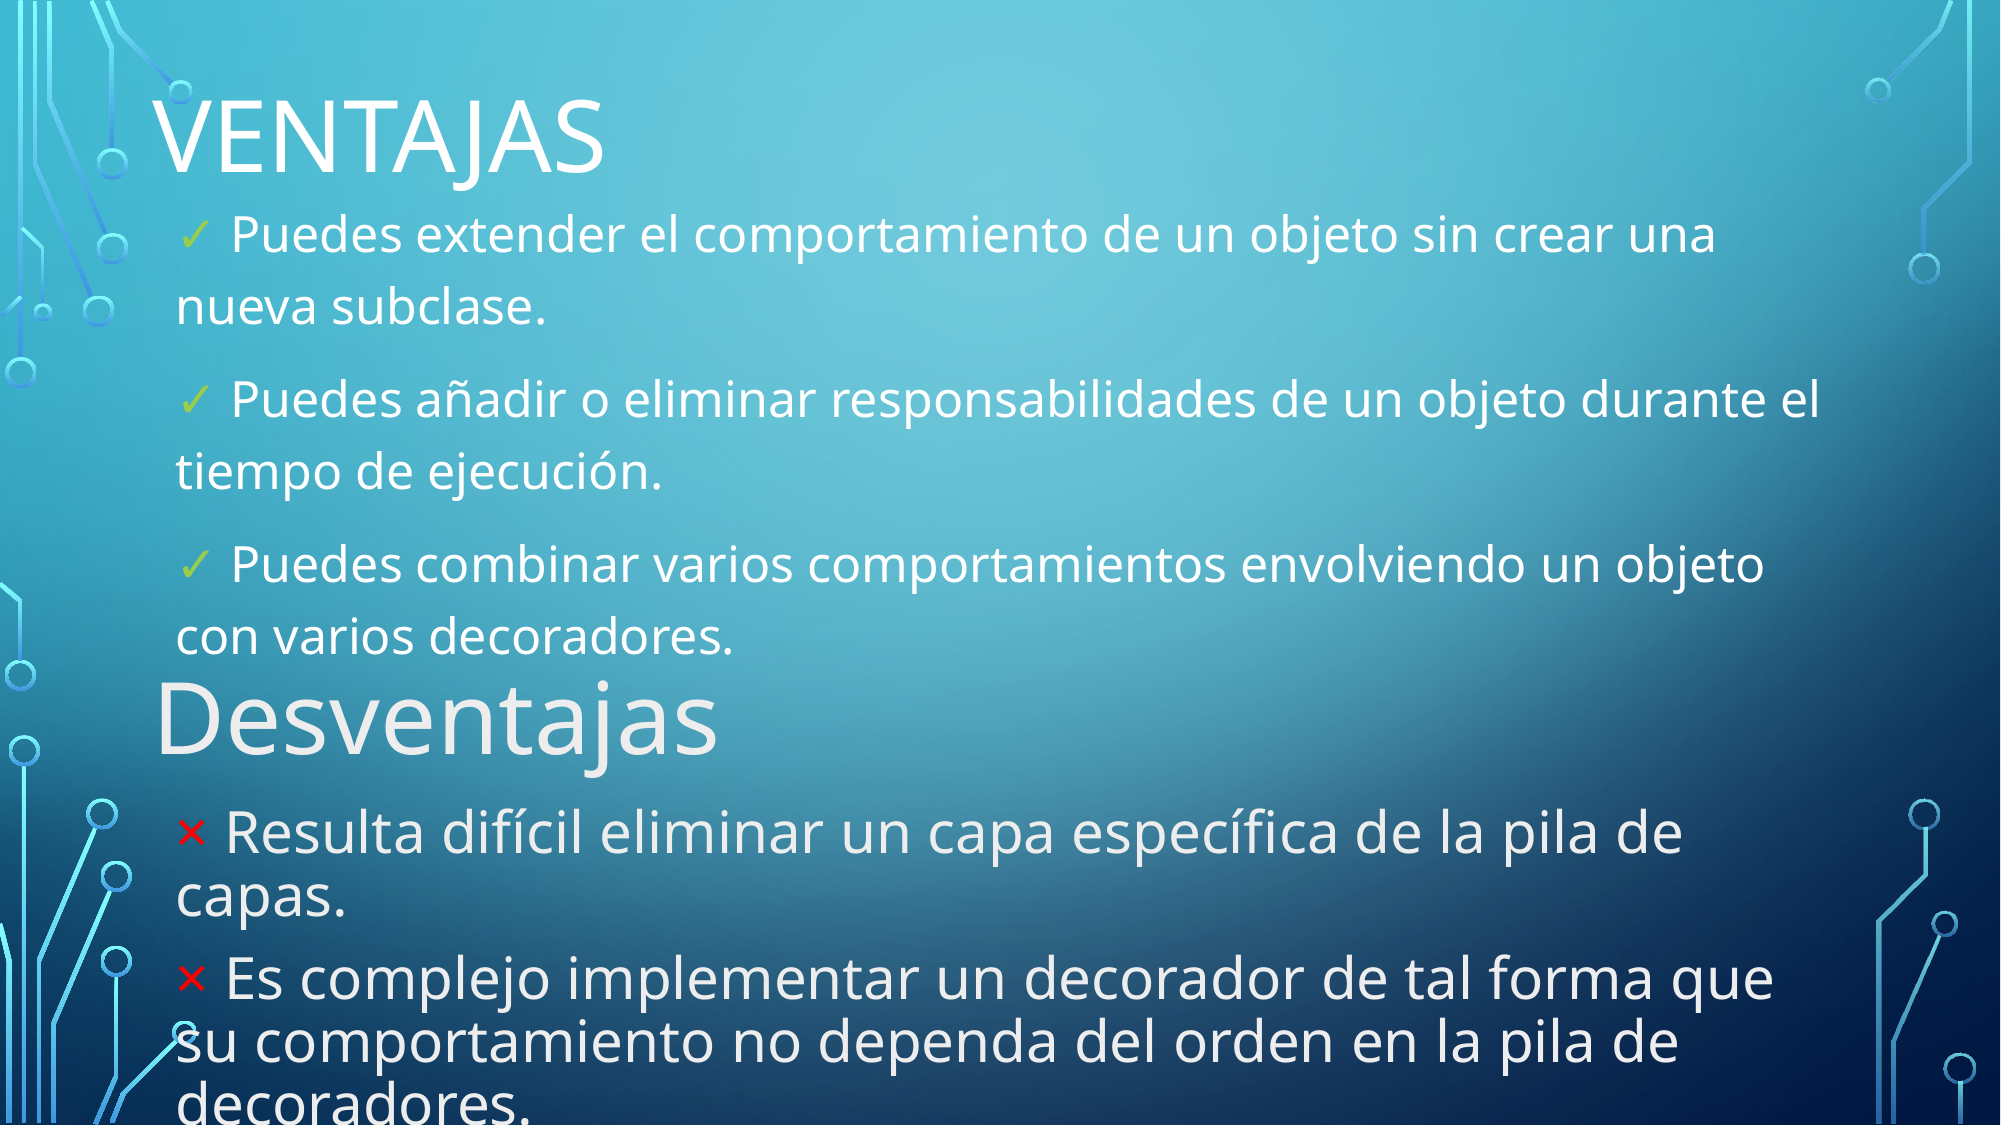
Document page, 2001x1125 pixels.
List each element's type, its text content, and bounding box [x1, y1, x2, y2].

text_box × Resulta difícil eliminar un capa específica de la pila de capas. × Es complejo implementar un decorador de tal forma que su comportamiento no dependa del orden en la pila de decoradores. [160, 795, 1840, 1125]
title Ventajas [137, 31, 1863, 249]
text_box Desventajas [137, 613, 1863, 831]
list ✓ Puedes extender el comportamiento de un objeto sin crear una nueva subclase. ✓ Puedes añadir o eliminar responsabilidades de un objeto durante el tiempo de ejecución. ✓ Puedes combinar varios comportamientos envolviendo un objeto con varios decoradores. [160, 183, 1840, 613]
